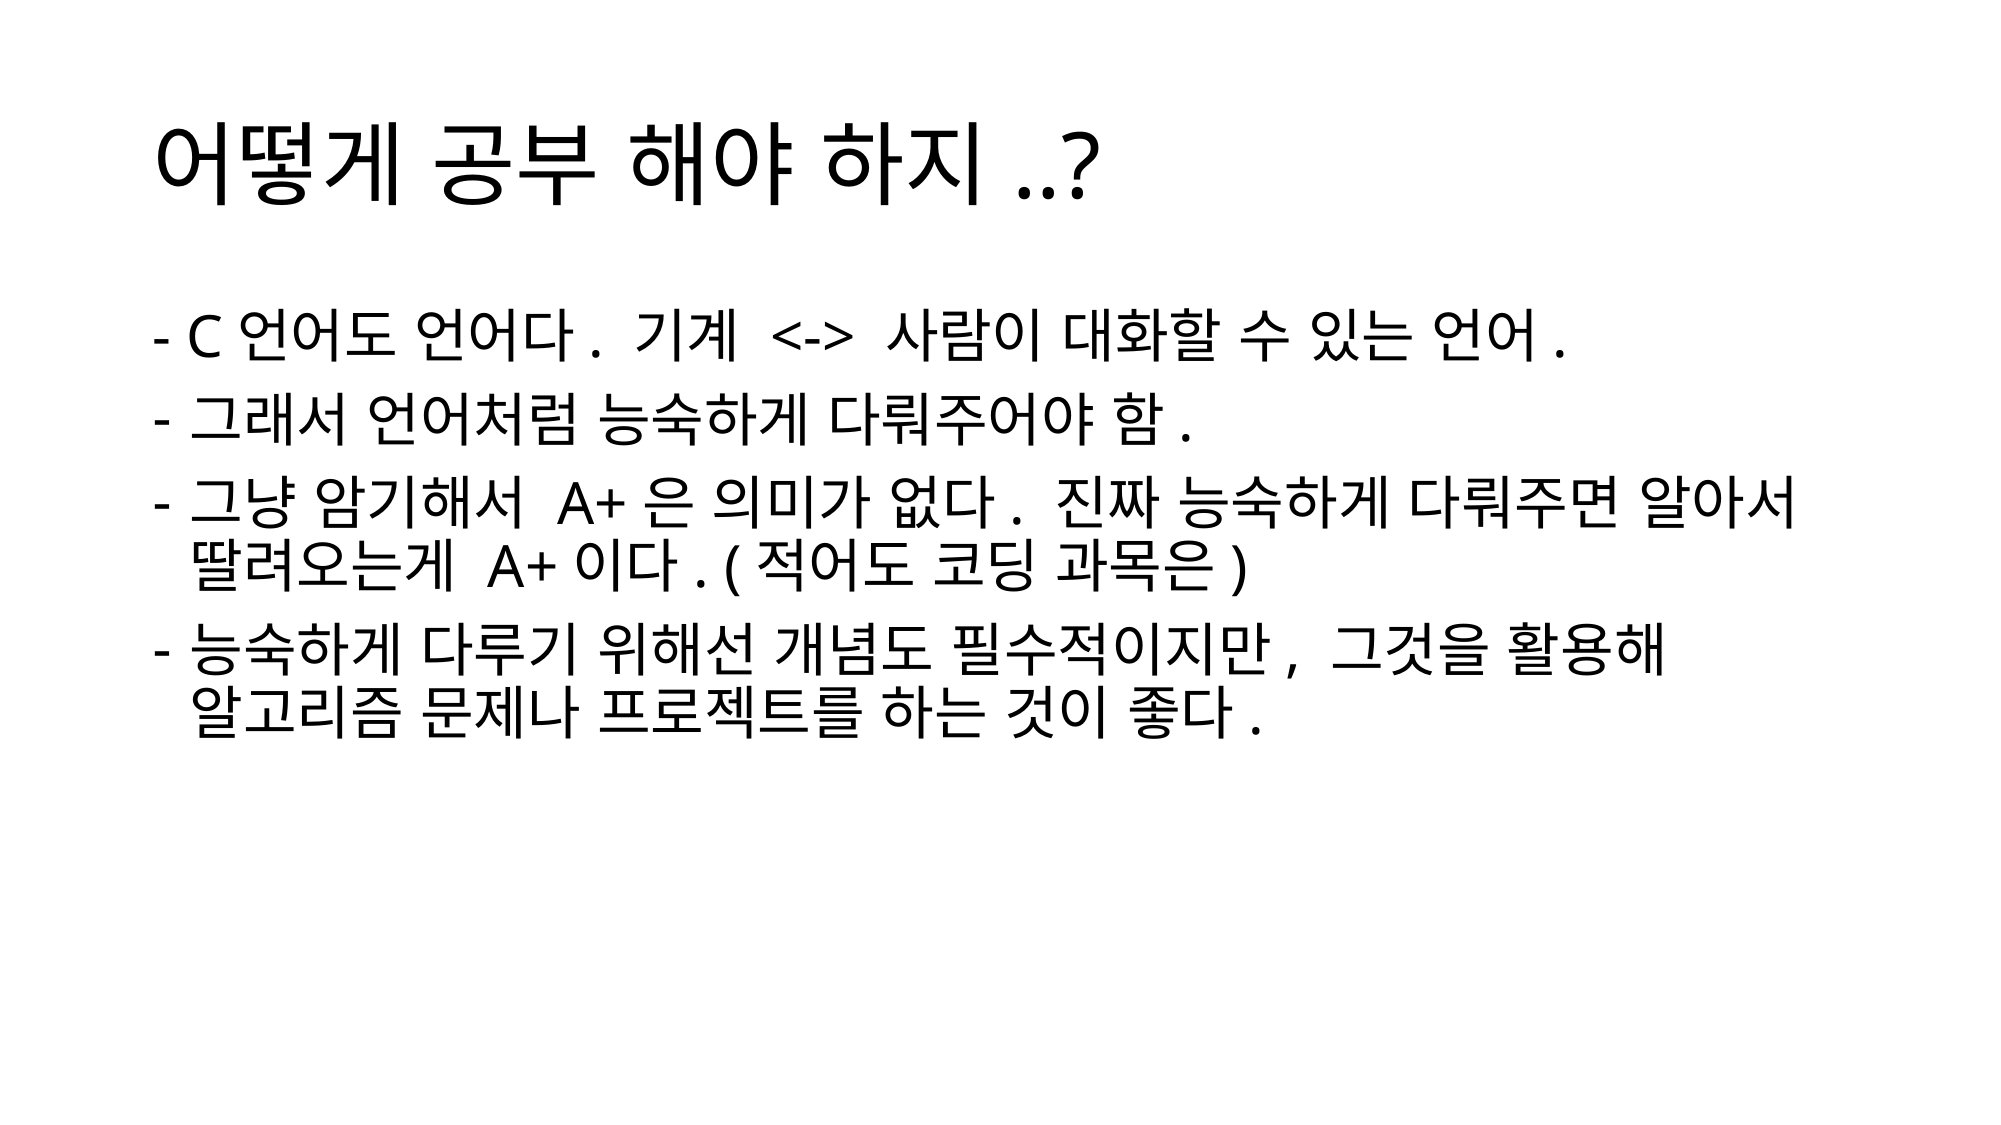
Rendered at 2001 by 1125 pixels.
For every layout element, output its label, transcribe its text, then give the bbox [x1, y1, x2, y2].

list - C언어도 언어다. 기계 <-> 사람이 대화할 수 있는 언어. 그래서 언어처럼 능숙하게 다뤄주어야 함. 그냥 암기해서 A+은 의미가 없다. 진짜 능숙하게 다뤄주면 알아서 딸려오는게 A+이다. (적어도 코딩 과목은) 능숙하게 다루기 위해선 개념도 필수적이지만, 그것을 활용해 알고리즘 문제나 프로젝트를 하는 것이 좋다. [137, 299, 1833, 1014]
title 어떻게 공부 해야 하지..? [137, 59, 1863, 278]
